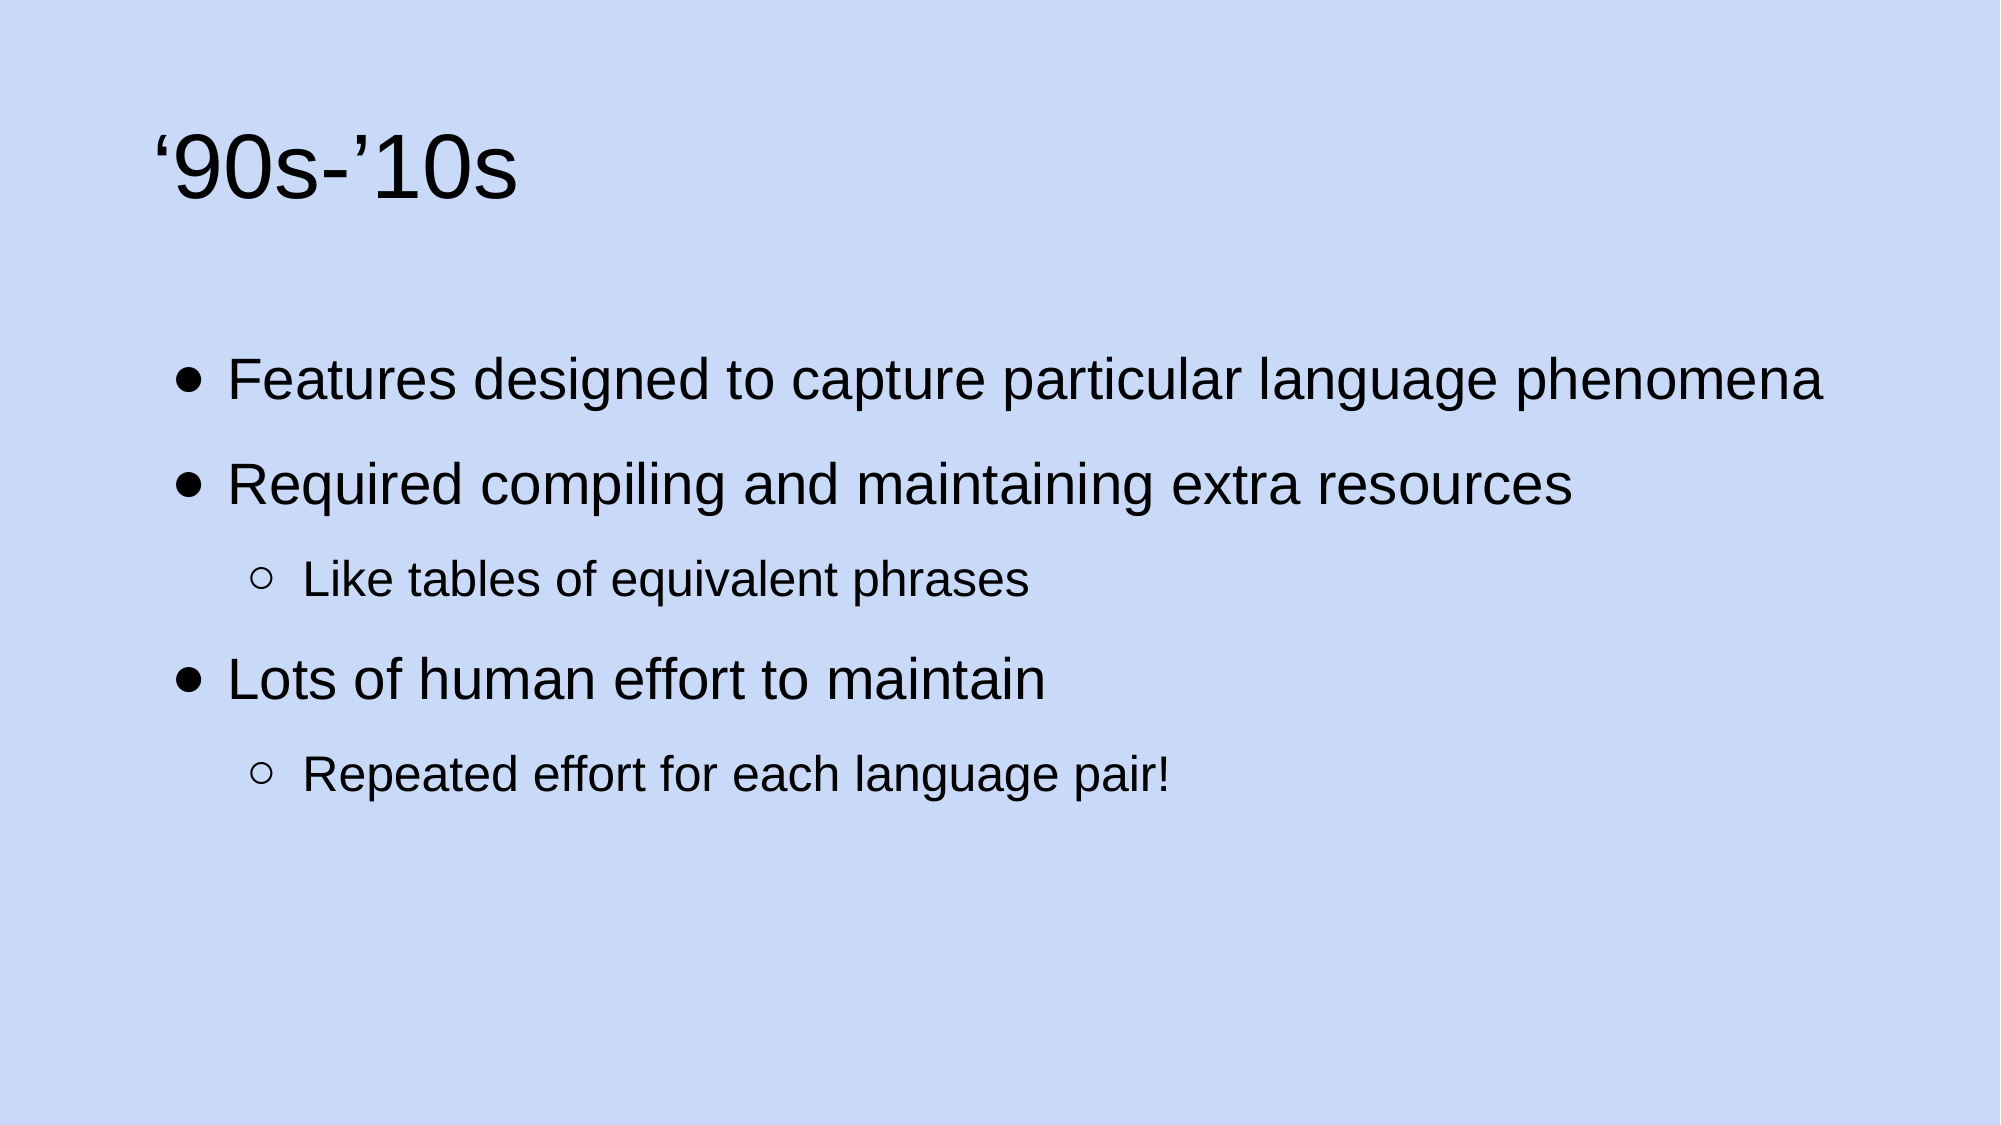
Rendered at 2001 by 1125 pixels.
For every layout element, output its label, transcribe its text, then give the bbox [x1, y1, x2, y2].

title ‘90s-’10s [137, 59, 1863, 278]
list Features designed to capture particular language phenomena Required compiling and maintaining extra resources Like tables of equivalent phrases Lots of human effort to maintain Repeated effort for each language pair! [137, 299, 1863, 1014]
